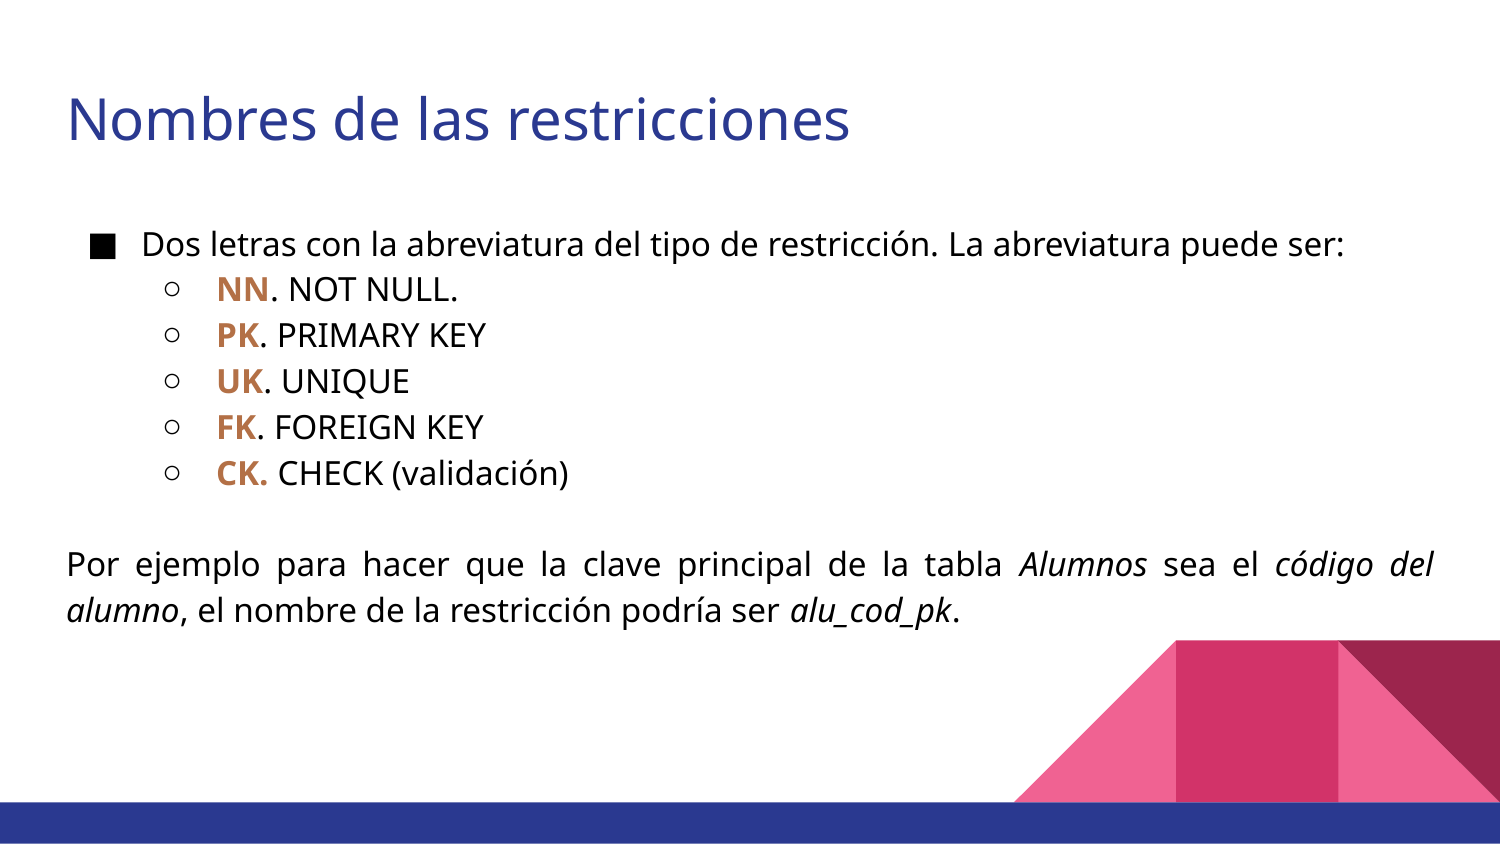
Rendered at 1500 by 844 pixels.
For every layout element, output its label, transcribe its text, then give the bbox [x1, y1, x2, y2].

title Nombres de las restricciones [51, 67, 1449, 167]
list Dos letras con la abreviatura del tipo de restricción. La abreviatura puede ser: NN. NOT NULL. PK. PRIMARY KEY UK. UNIQUE FK. FOREIGN KEY CK. CHECK (validación) Por ejemplo para hacer que la clave principal de la tabla Alumnos sea el código del alumno, el nombre de la restricción podría ser alu_cod_pk. [51, 201, 1449, 750]
